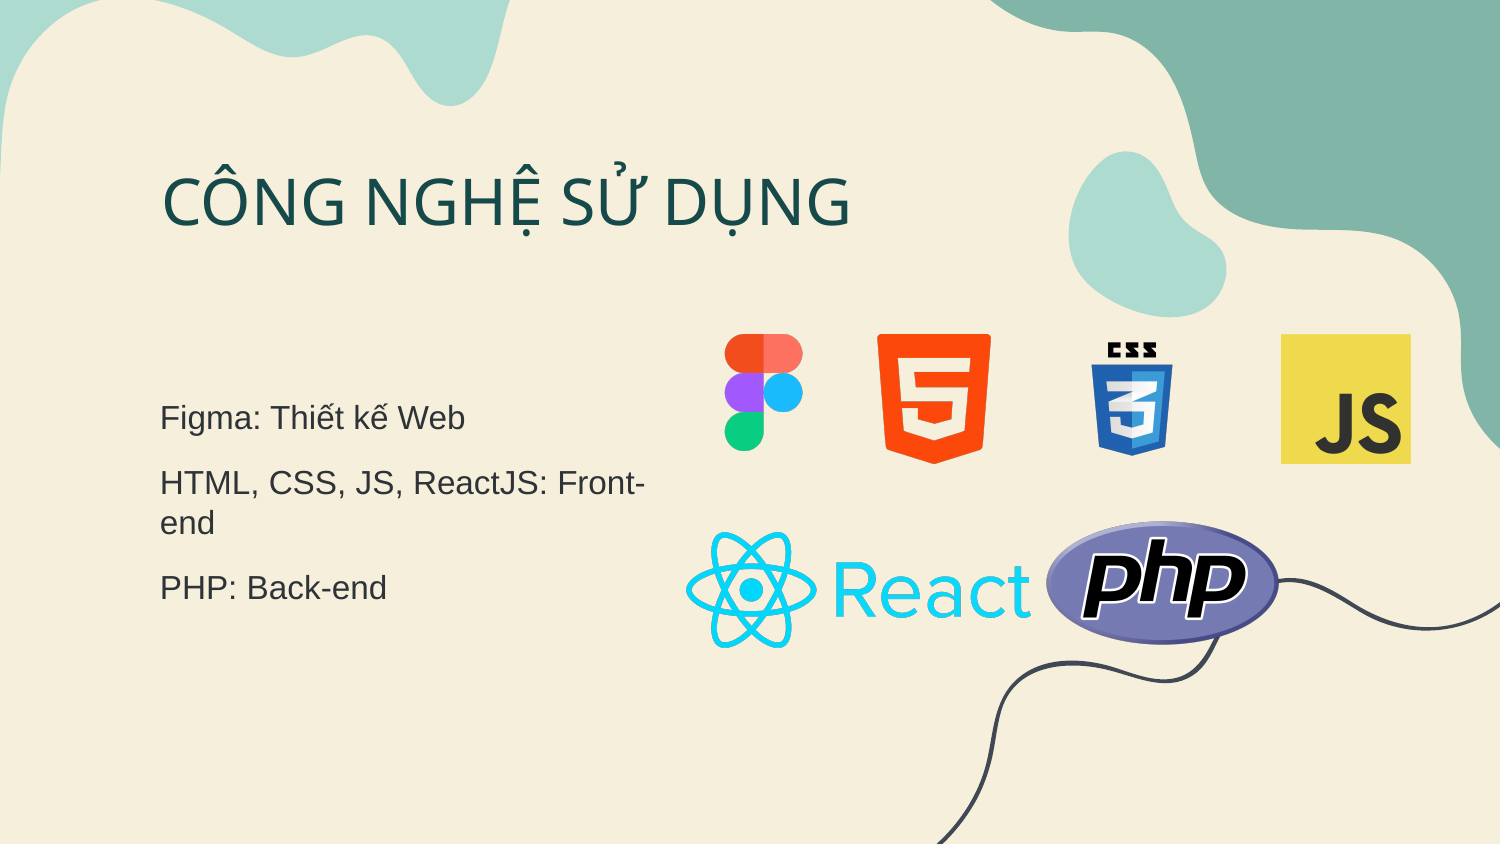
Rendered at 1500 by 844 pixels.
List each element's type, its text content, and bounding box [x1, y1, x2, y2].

picture [1281, 334, 1411, 464]
picture [685, 334, 841, 451]
title CÔNG NGHỆ SỬ DỤNG [161, 169, 917, 236]
subtitle Figma: Thiết kế Web HTML, CSS, JS, ReactJS: Front-end PHP: Back-end [159, 396, 696, 603]
picture [1067, 334, 1197, 464]
picture [1042, 518, 1282, 648]
picture [685, 531, 1031, 648]
picture [868, 334, 999, 464]
